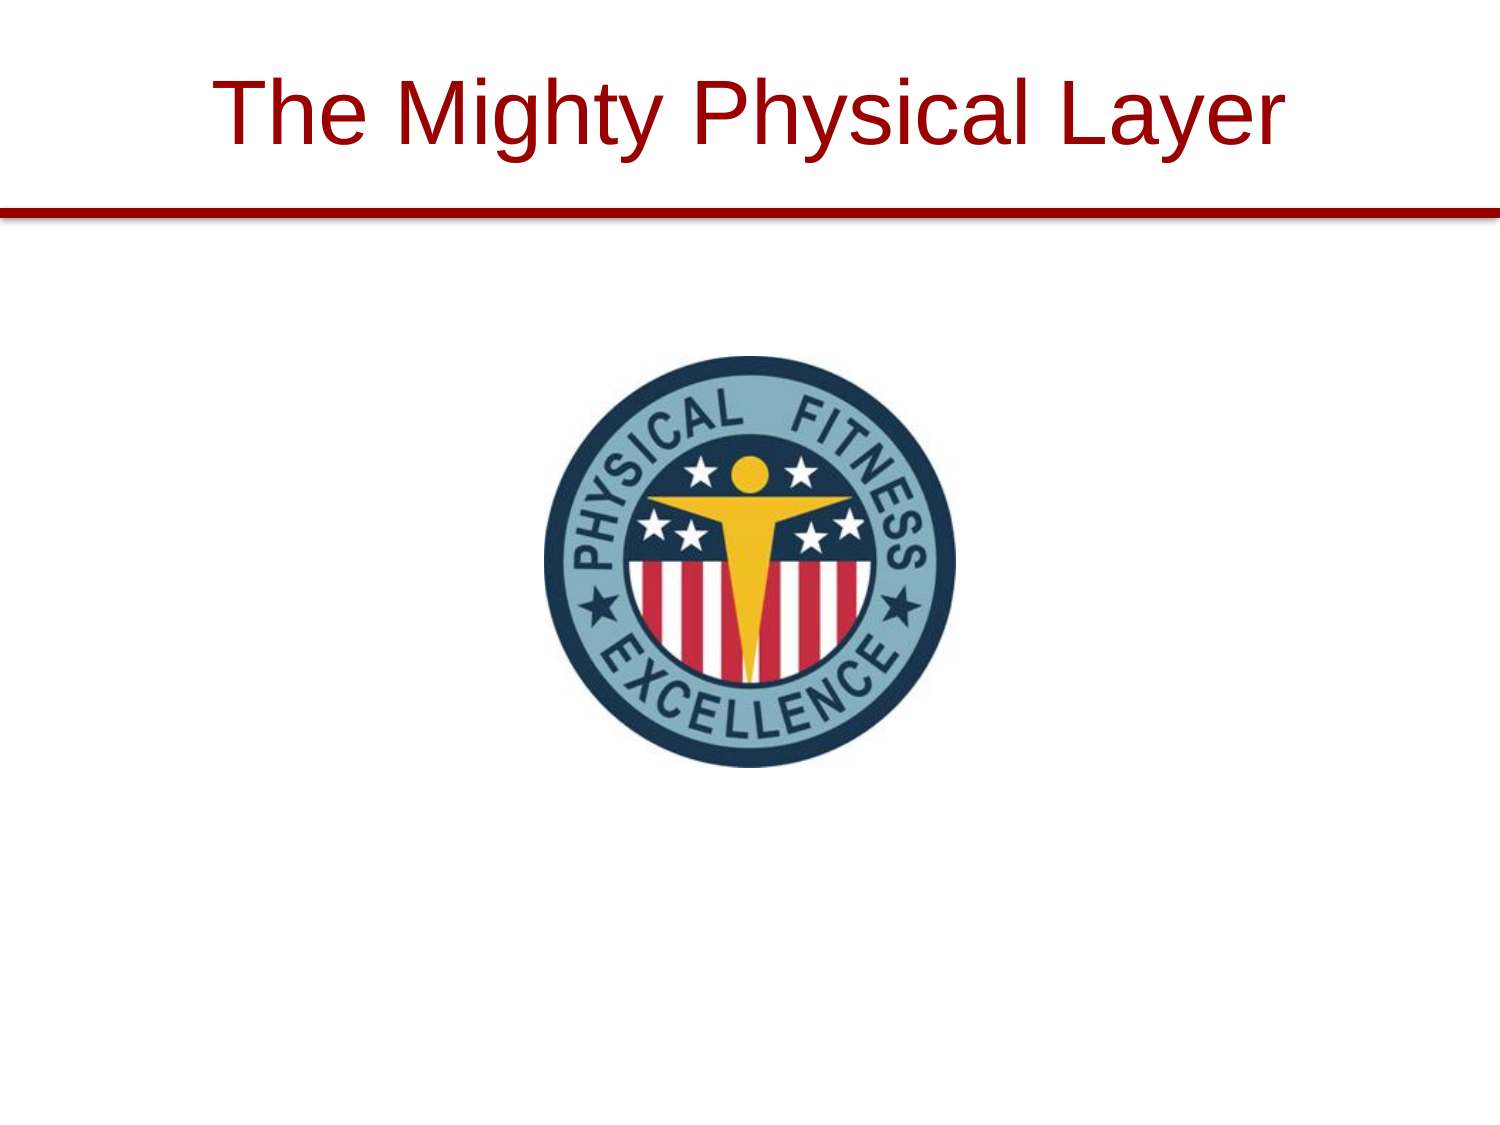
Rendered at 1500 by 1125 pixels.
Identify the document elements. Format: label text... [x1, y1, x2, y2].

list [390, 356, 1110, 769]
title The Mighty Physical Layer [75, 13, 1425, 202]
